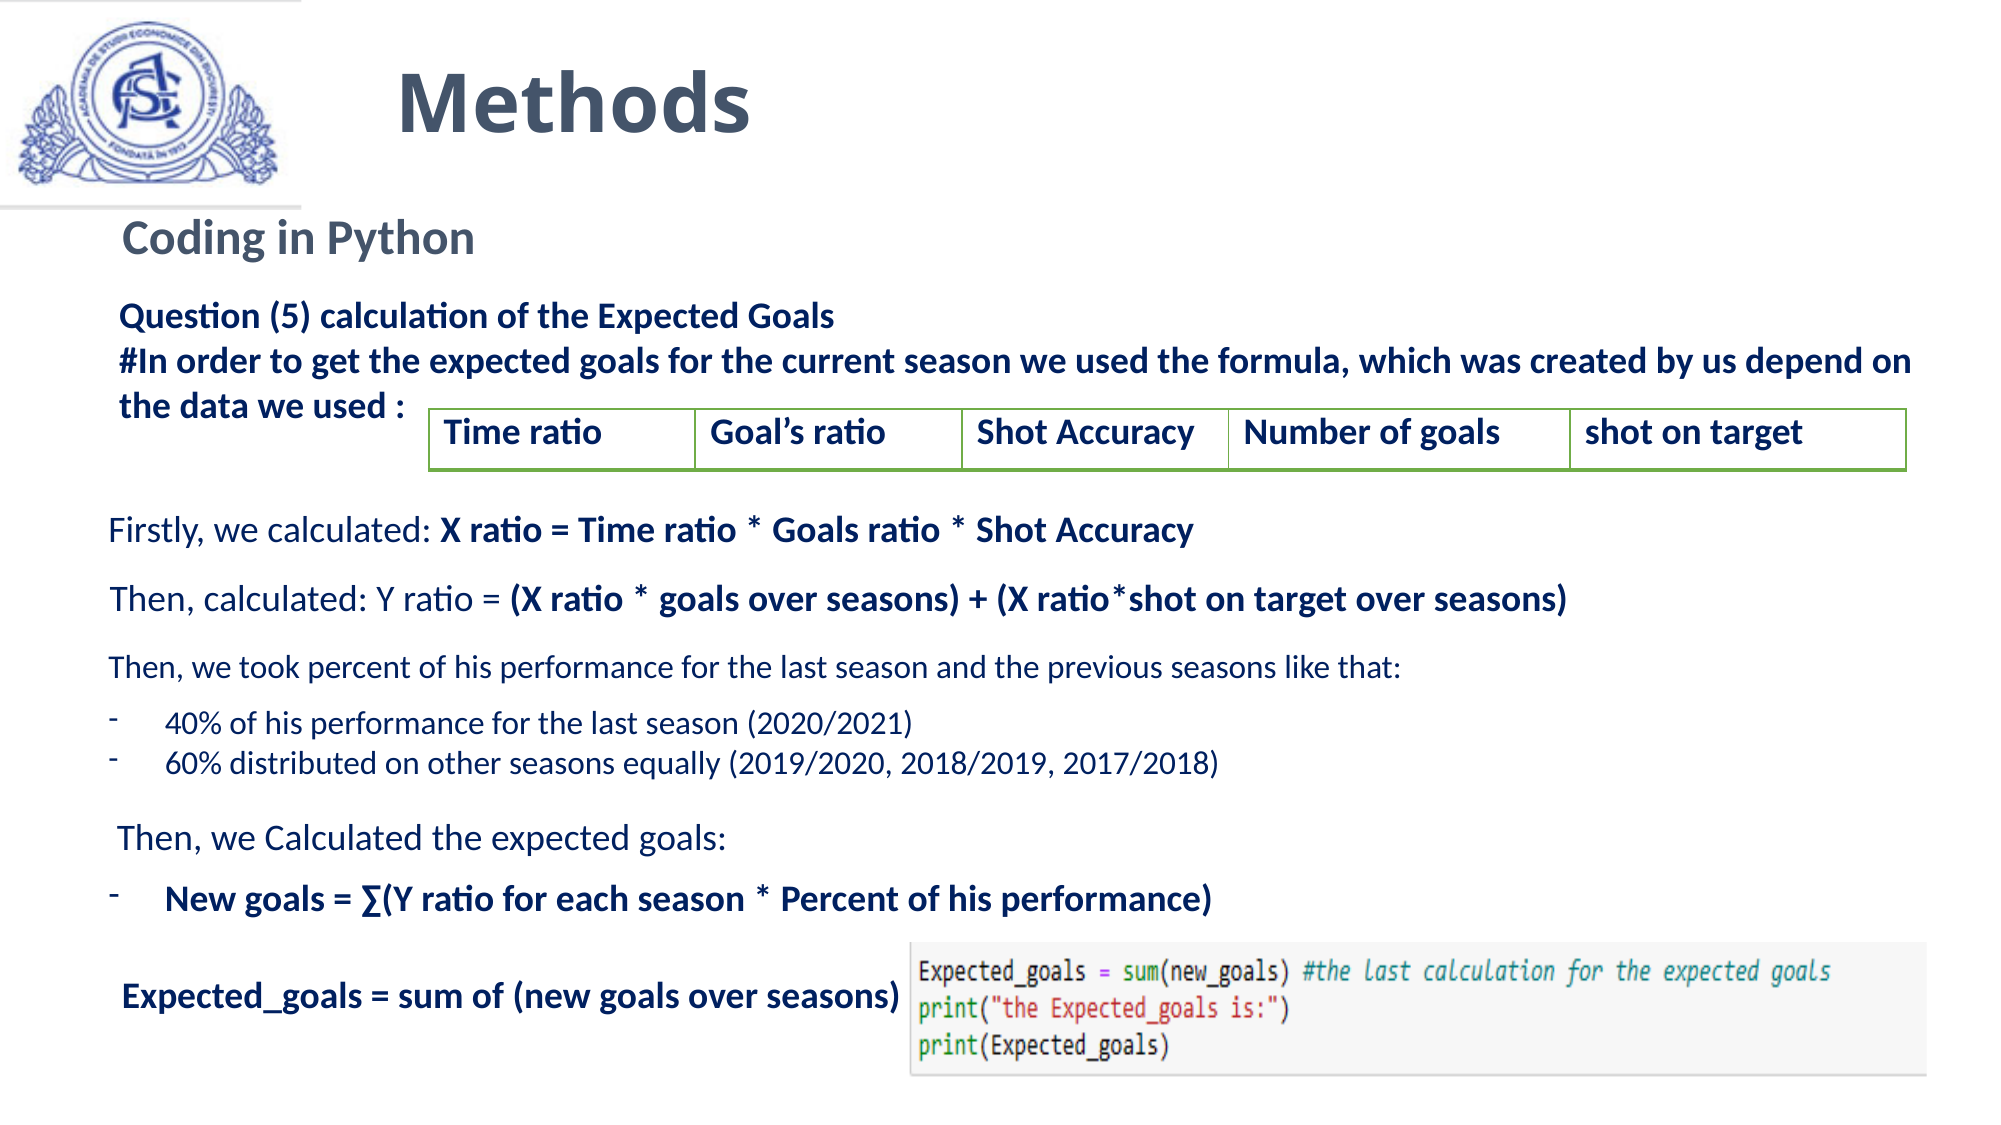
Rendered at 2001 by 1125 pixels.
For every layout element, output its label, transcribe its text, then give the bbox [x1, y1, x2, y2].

text_box Then, we Calculated the expected goals: New goals = ∑(Y ratio for each season * Percent of his performance) [93, 805, 1895, 927]
picture [0, 0, 302, 210]
text_box Expected_goals = sum of (new goals over seasons) [107, 960, 909, 1024]
table_header Goal’s ratio [696, 410, 961, 468]
table_header Time ratio [430, 410, 694, 468]
table_header Shot Accuracy [963, 410, 1228, 468]
text_box Coding in Python [107, 197, 575, 272]
table_header shot on target [1571, 410, 1905, 468]
picture [909, 942, 1927, 1080]
text_box Methods [380, 54, 1563, 158]
text_box Firstly, we calculated: X ratio = Time ratio * Goals ratio * Shot Accuracy [93, 497, 1725, 558]
text_box Then, we took percent of his performance for the last season and the previous seasons like that: 40% of his performance for the last season (2020/2021) 60% distributed on other seasons equally (2019/2020, 2018/2019, 2017/2018) [93, 637, 1768, 789]
text_box Then, calculated: Y ratio = (X ratio * goals over seasons) + (X ratio*shot on target over seasons) [94, 566, 1659, 627]
table_header Number of goals [1229, 410, 1569, 468]
text_box Question (5) calculation of the Expected Goals #In order to get the expected goals for the current season we used the formula, which was created by us depend on the data we used : [104, 284, 1944, 434]
